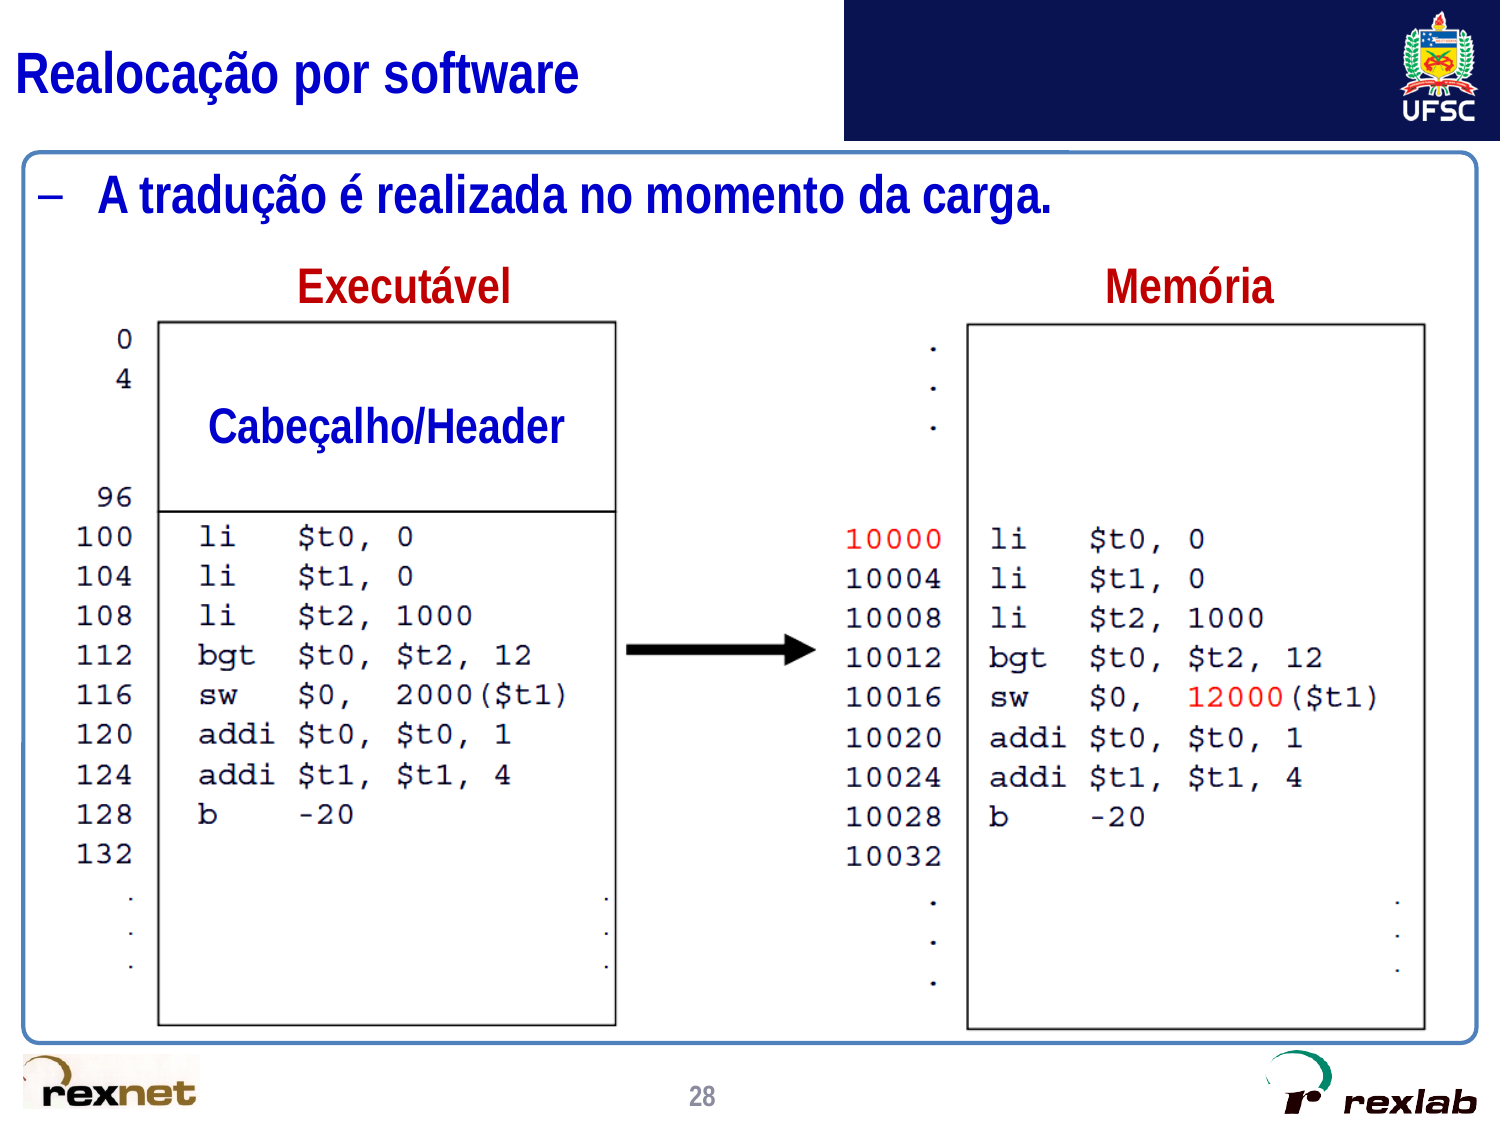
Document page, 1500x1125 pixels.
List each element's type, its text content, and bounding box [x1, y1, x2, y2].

picture [23, 1054, 200, 1109]
text_box Executável [282, 246, 527, 316]
picture [844, 0, 1500, 141]
picture [48, 318, 1430, 1035]
text_box Memória [1090, 246, 1290, 316]
text_box A tradução é realizada no momento da carga. [23, 152, 1477, 232]
picture [1265, 1049, 1477, 1114]
title Realocação por software [0, 0, 844, 141]
slide_number 28 [527, 1065, 878, 1125]
